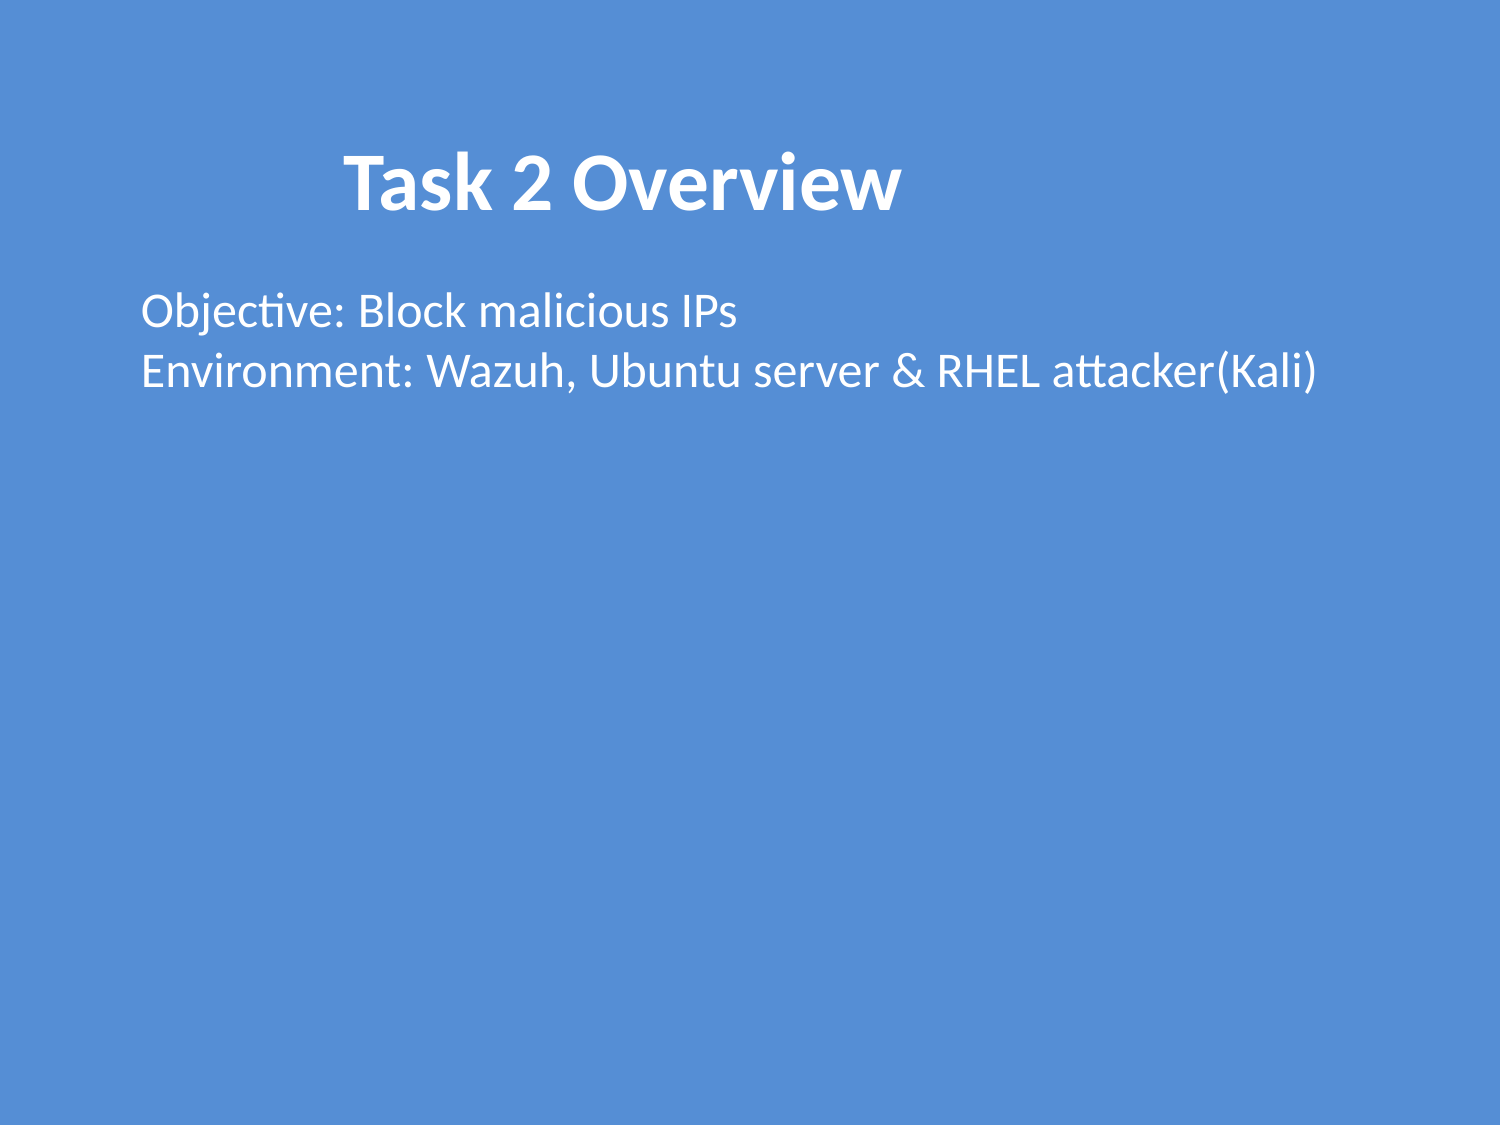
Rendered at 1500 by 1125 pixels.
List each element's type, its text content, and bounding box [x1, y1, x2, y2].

text_box Task 2 Overview [329, 75, 1045, 224]
text_box Objective: Block malicious IPs Environment: Wazuh, Ubuntu server & RHEL attacker(Kali) [126, 224, 1334, 405]
